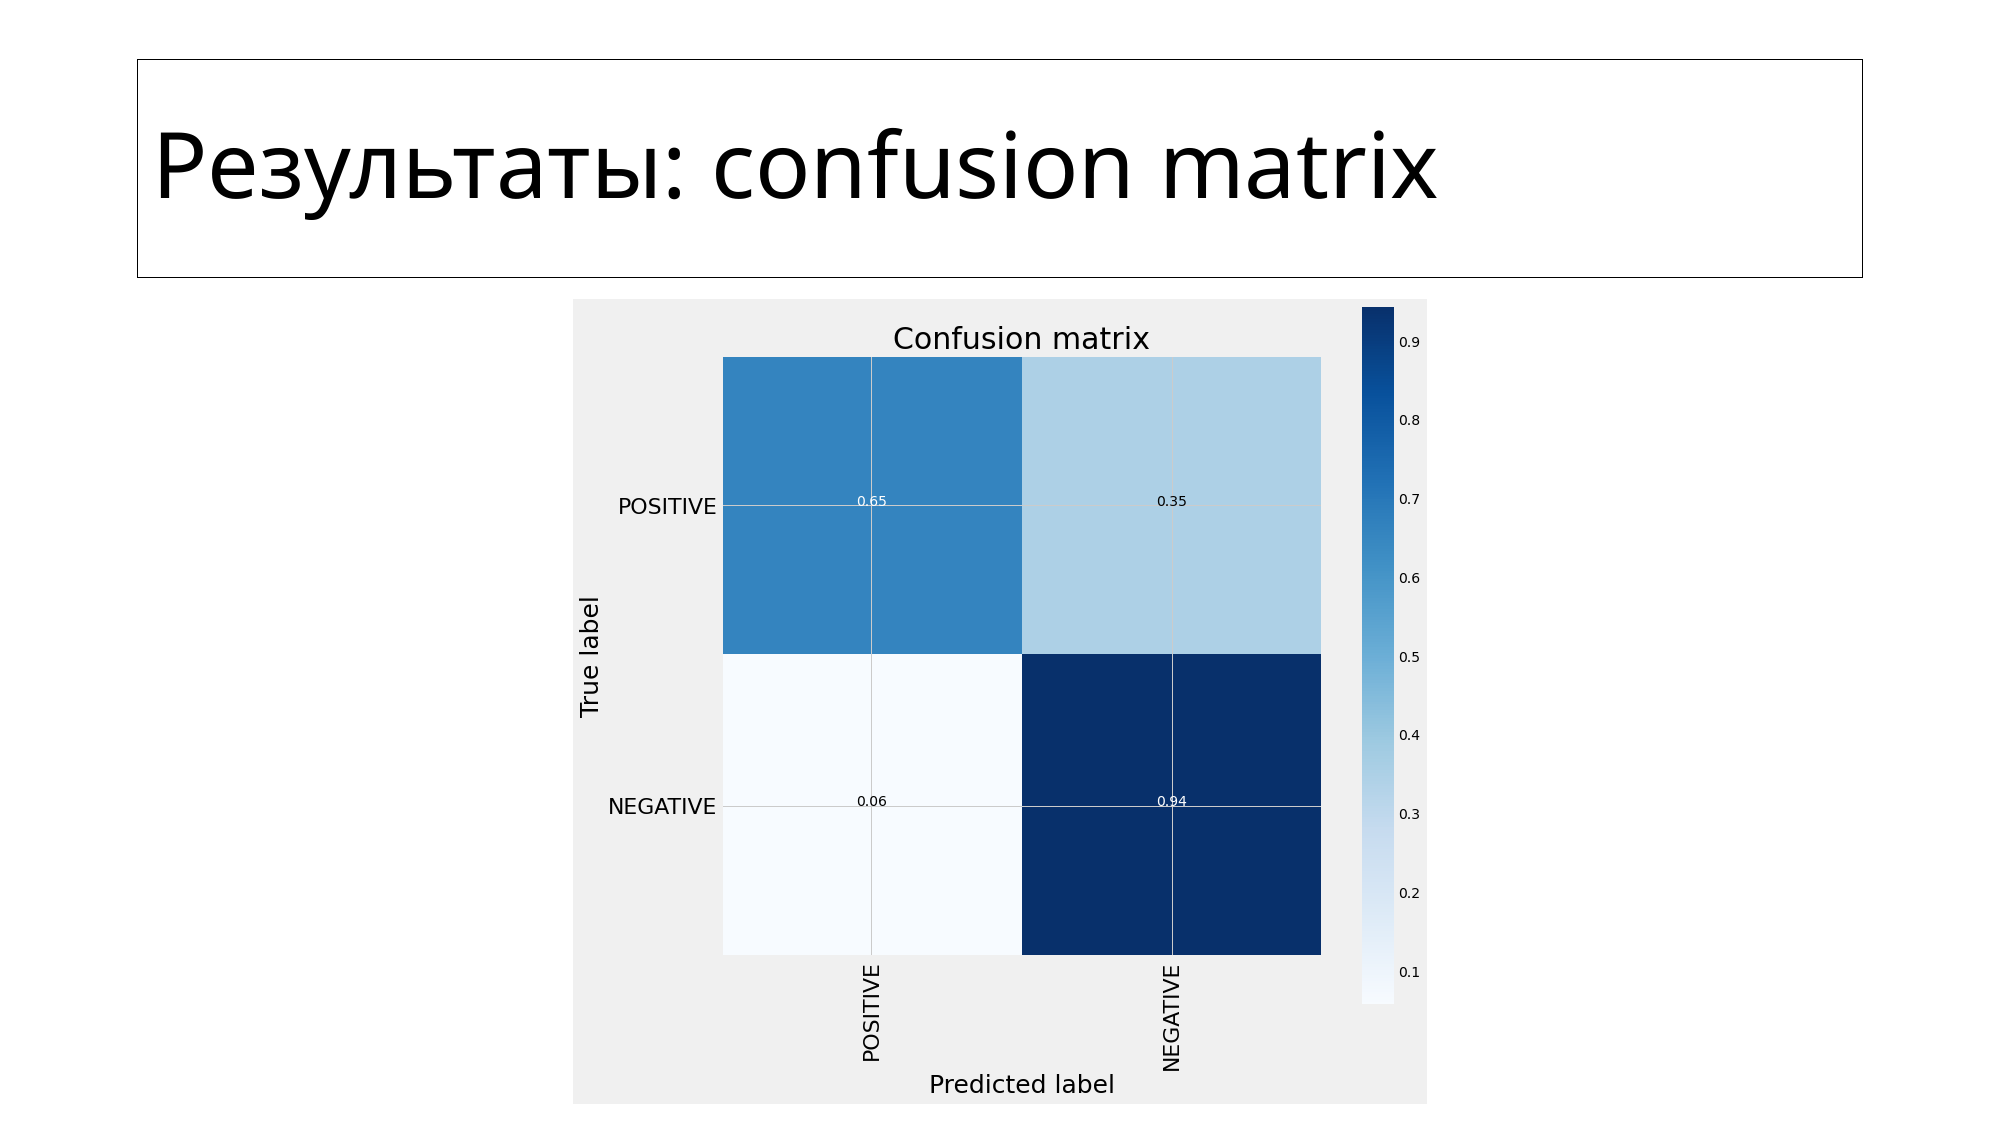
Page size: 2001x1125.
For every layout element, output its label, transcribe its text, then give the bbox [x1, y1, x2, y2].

picture [572, 298, 1428, 1105]
title Результаты: confusion matrix [137, 59, 1863, 278]
